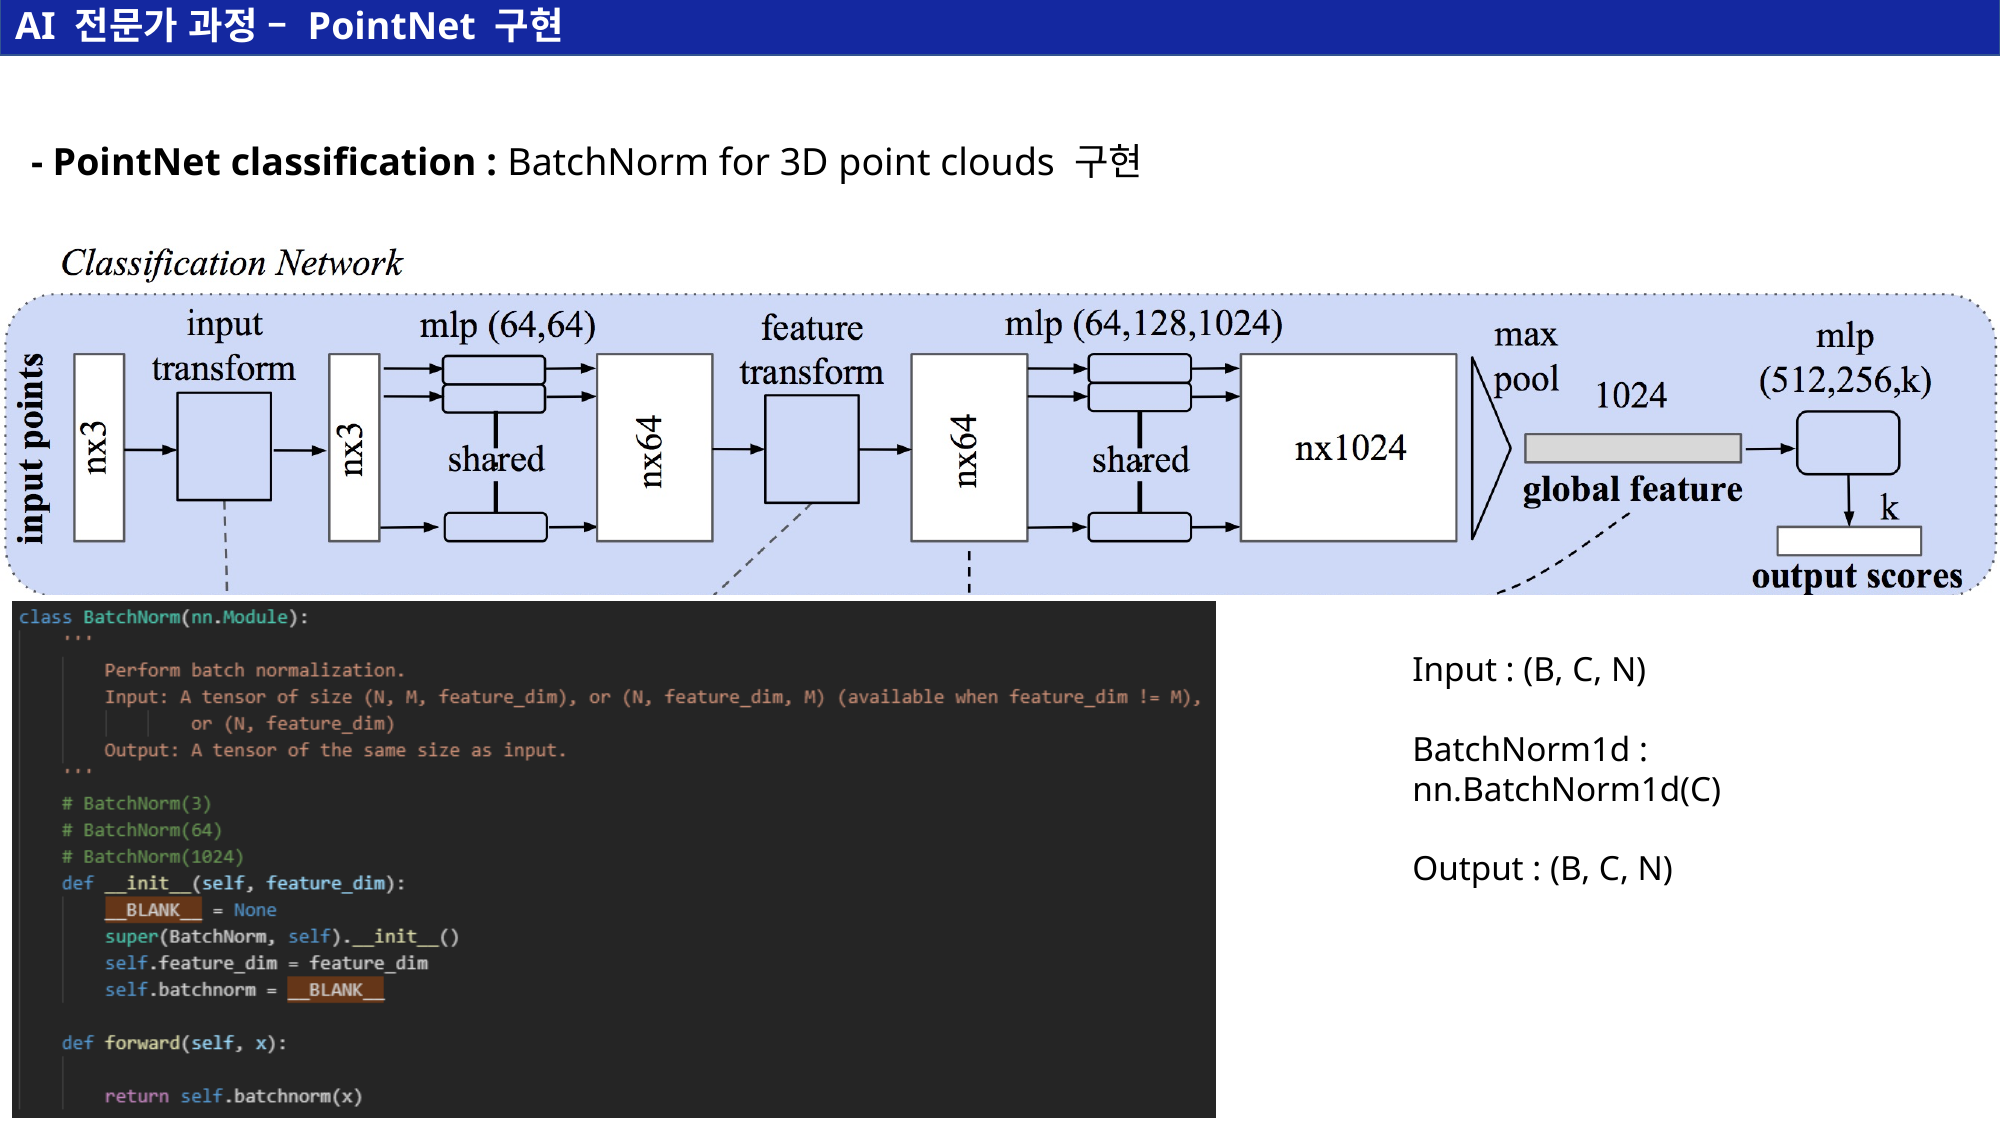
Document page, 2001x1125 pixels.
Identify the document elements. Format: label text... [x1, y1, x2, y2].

text_box Input : (B, C, N) BatchNorm1d : nn.BatchNorm1d(C) Output : (B, C, N) [1397, 640, 1953, 935]
picture [12, 601, 1216, 1118]
picture [0, 246, 2000, 595]
text_box - PointNet classification : BatchNorm for 3D point clouds 구현 [16, 130, 1158, 191]
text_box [0, 0, 2000, 56]
